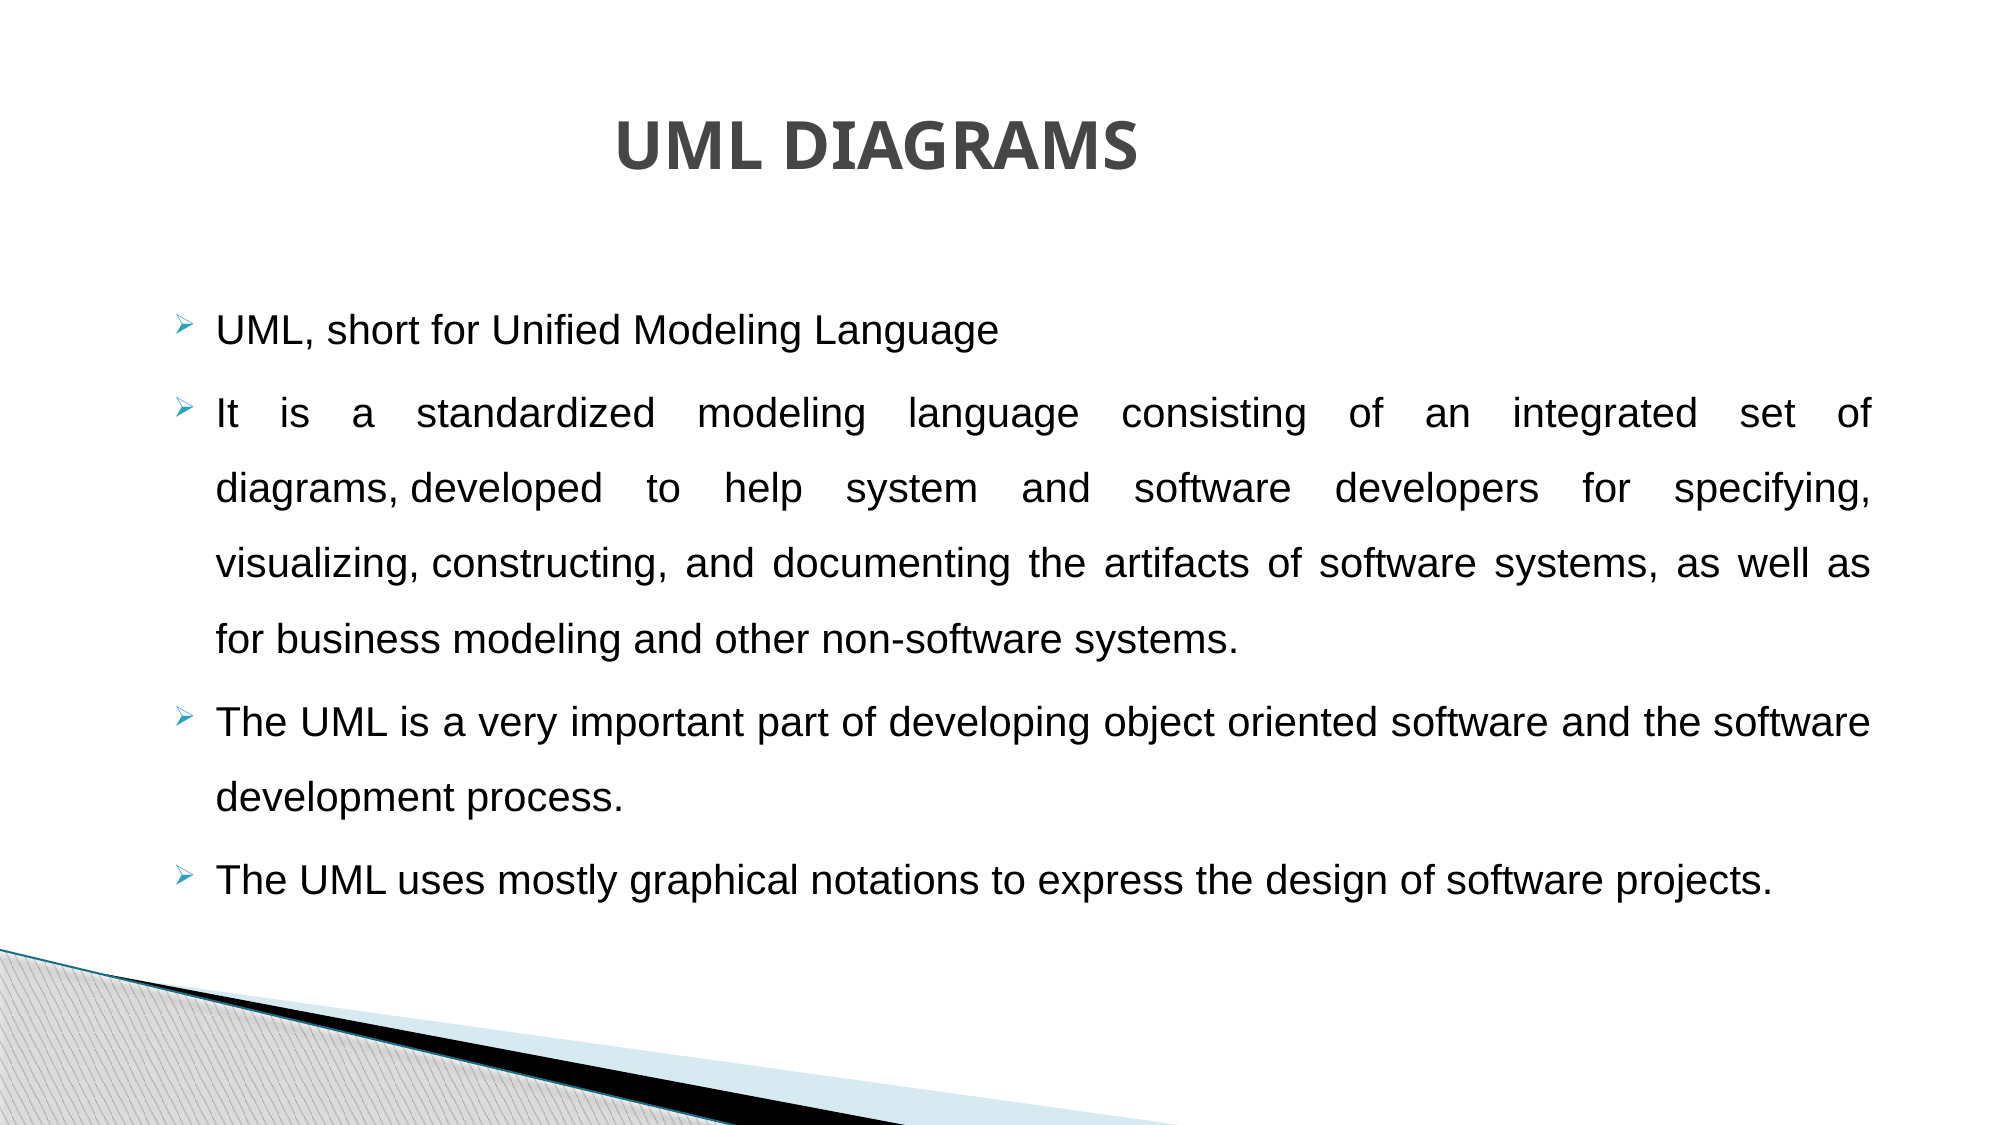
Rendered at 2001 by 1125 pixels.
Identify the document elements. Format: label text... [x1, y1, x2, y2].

title UML DIAGRAMS [148, 82, 1874, 204]
list UML, short for Unified Modeling Language It is a standardized modeling language consisting of an integrated set of diagrams, developed to help system and software developers for specifying, visualizing, constructing, and documenting the artifacts of software systems, as well as for business modeling and other non-software systems. The UML is a very important part of developing object oriented software and the software development process. The UML uses mostly graphical notations to express the design of software projects. [140, 270, 1888, 970]
